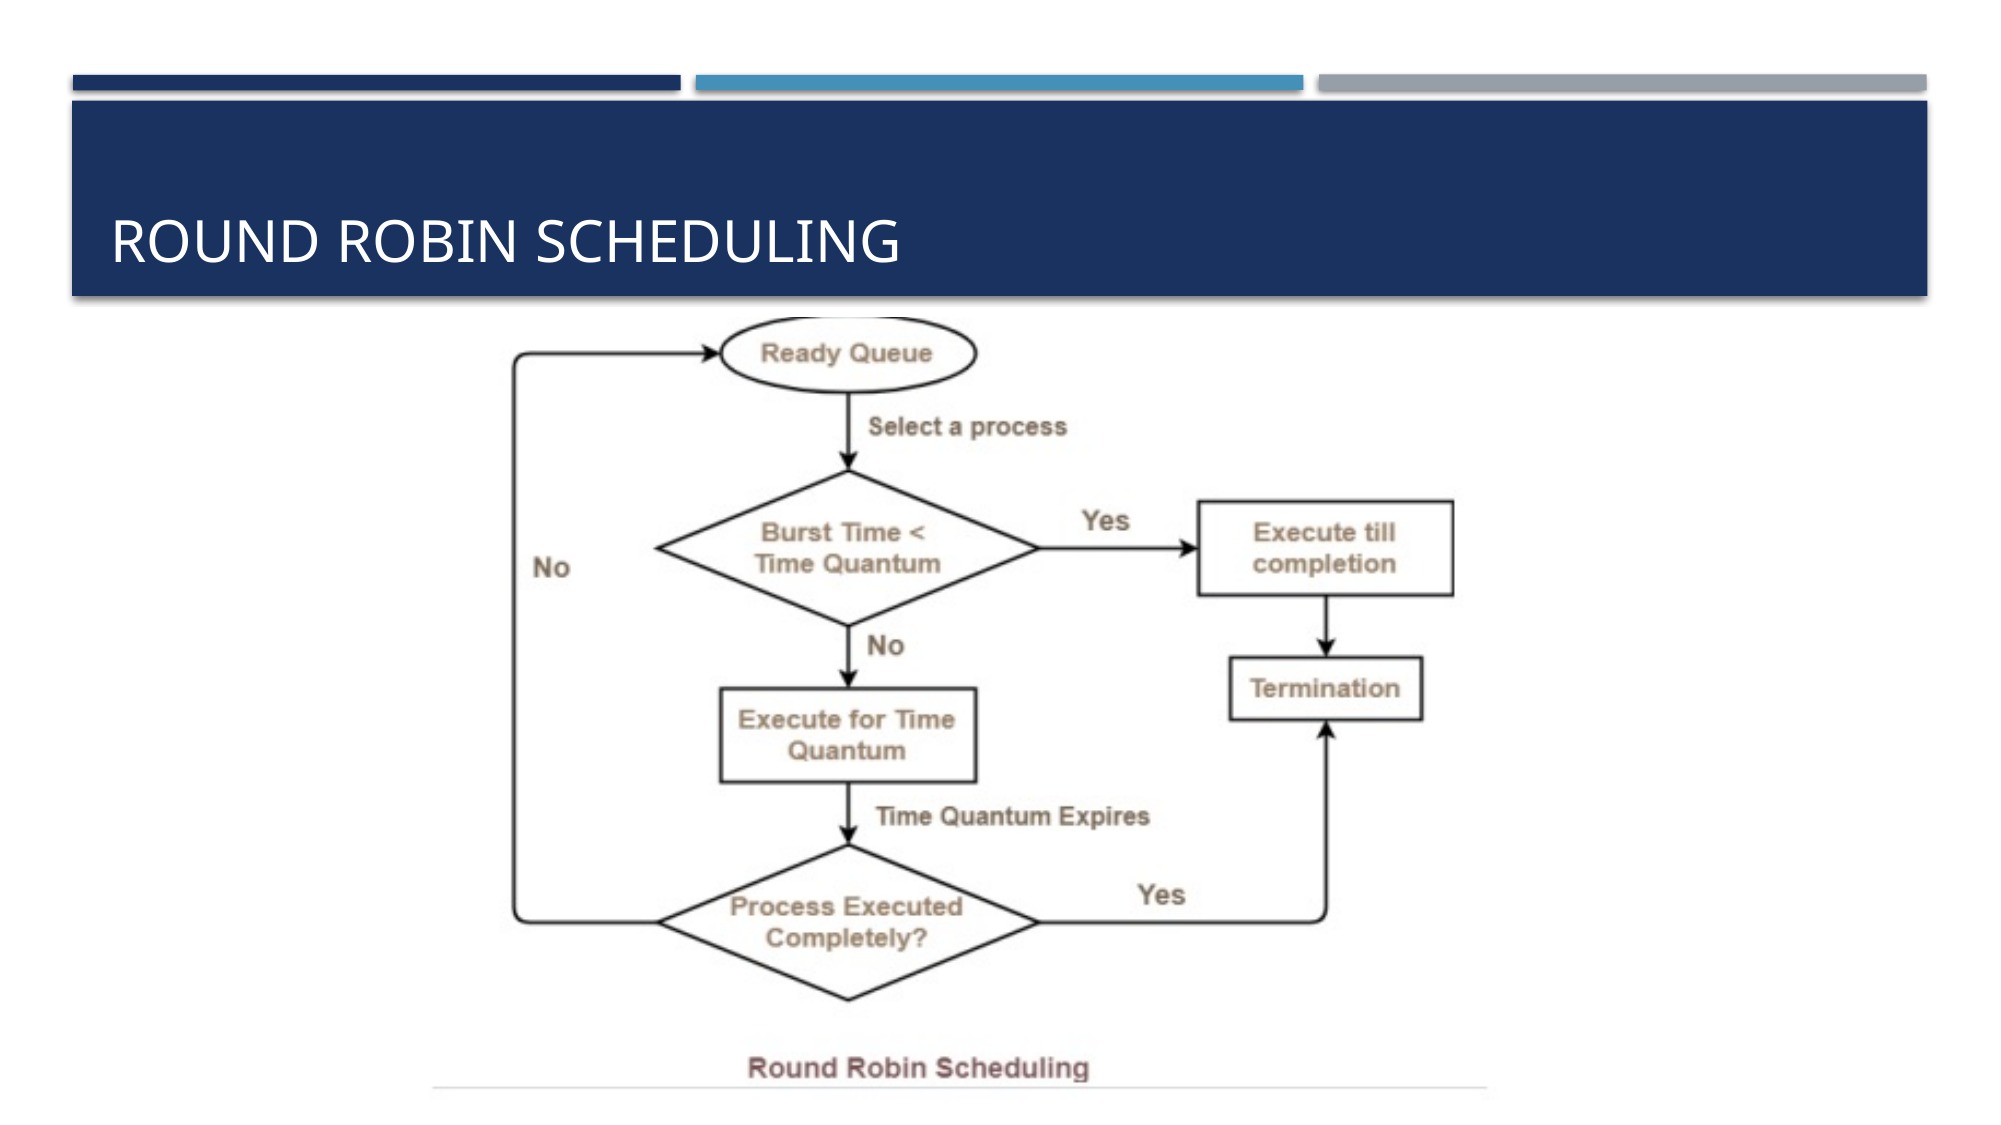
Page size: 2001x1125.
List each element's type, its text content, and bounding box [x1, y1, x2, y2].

picture [290, 317, 1643, 1100]
title Round robin scheduling [95, 115, 1905, 282]
